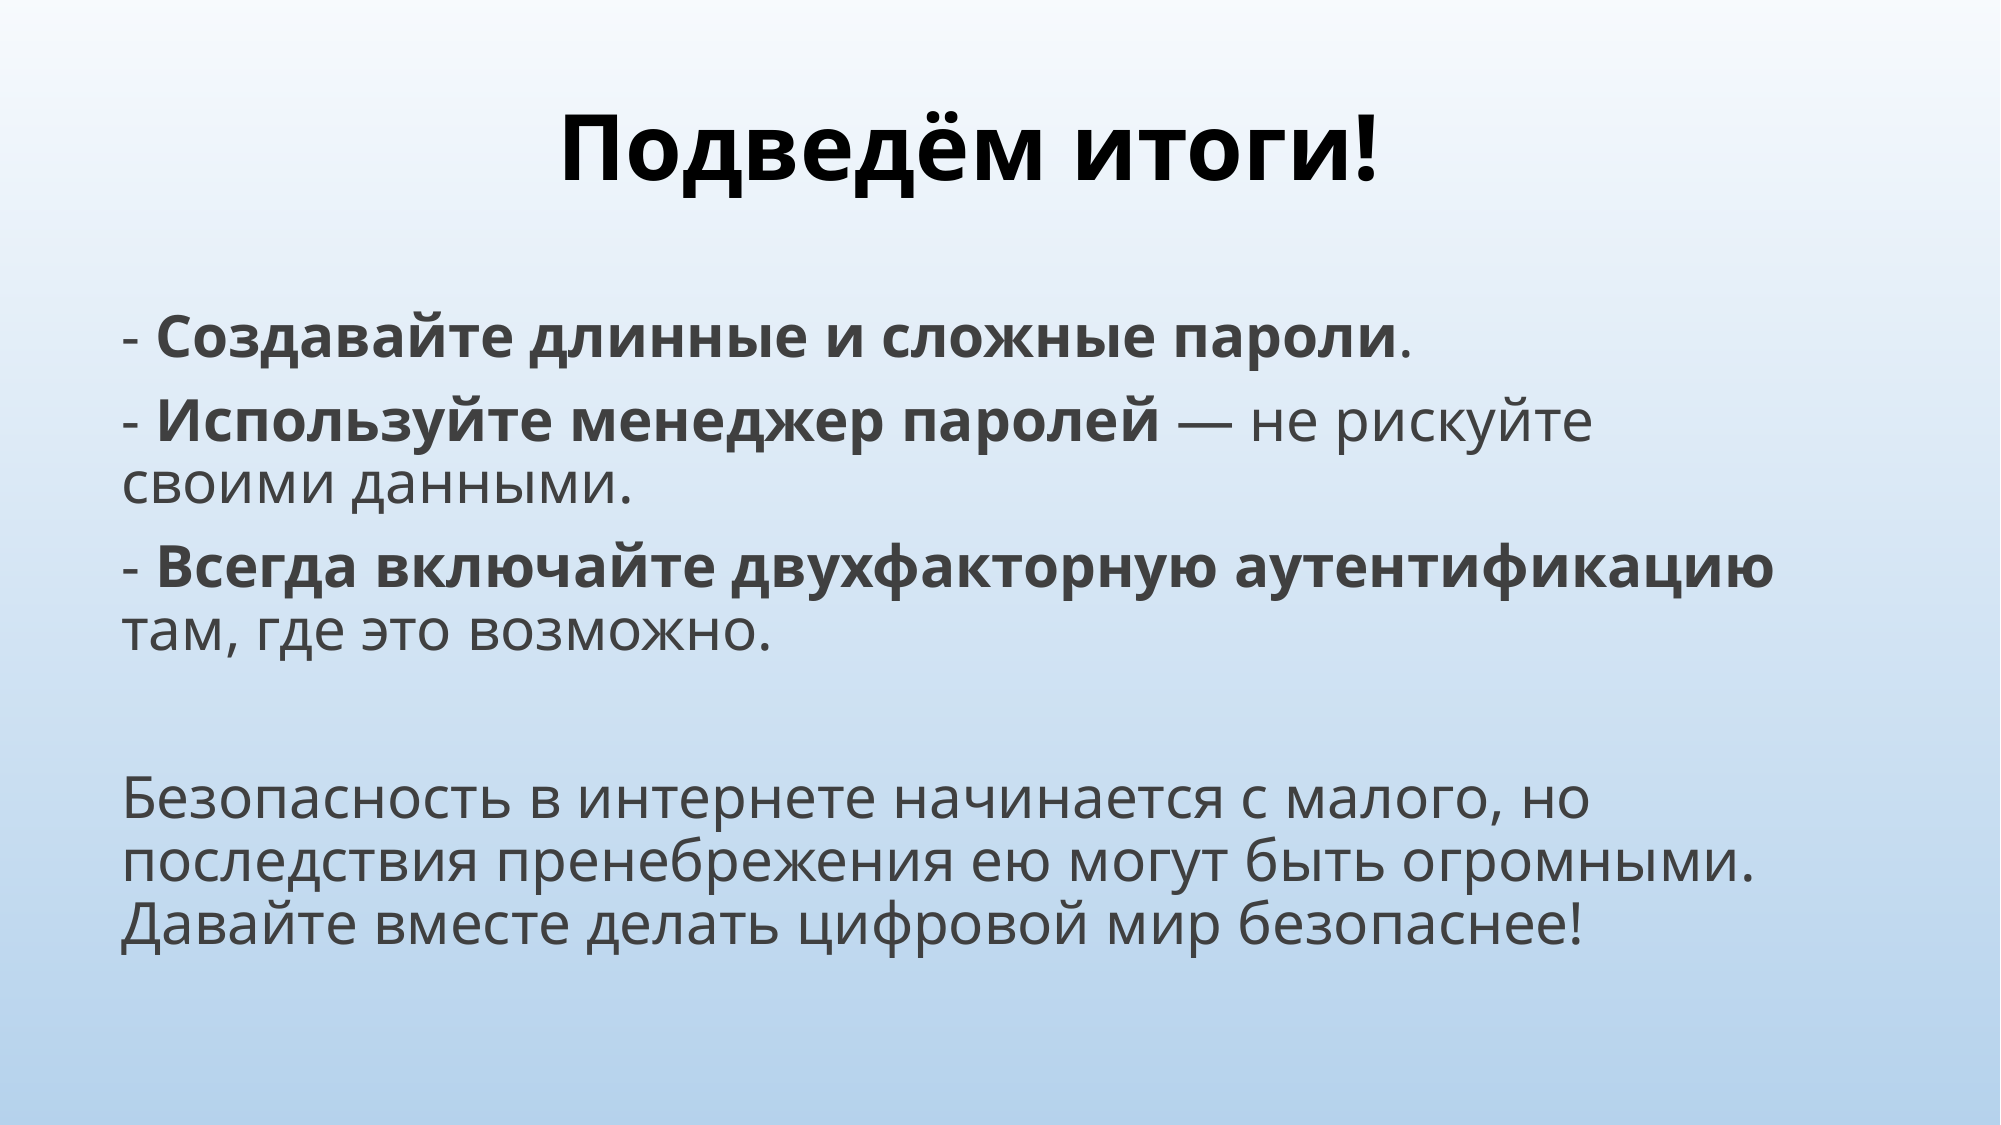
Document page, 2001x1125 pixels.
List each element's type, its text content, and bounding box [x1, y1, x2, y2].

title Подведём итоги! [106, 42, 1832, 260]
list - Создавайте длинные и сложные пароли. - Используйте менеджер паролей — не рискуйте своими данными. - Всегда включайте двухфакторную аутентификацию там, где это возможно. Безопасность в интернете начинается с малого, но последствия пренебрежения ею могут быть огромными. Давайте вместе делать цифровой мир безопаснее! [106, 299, 1832, 1014]
